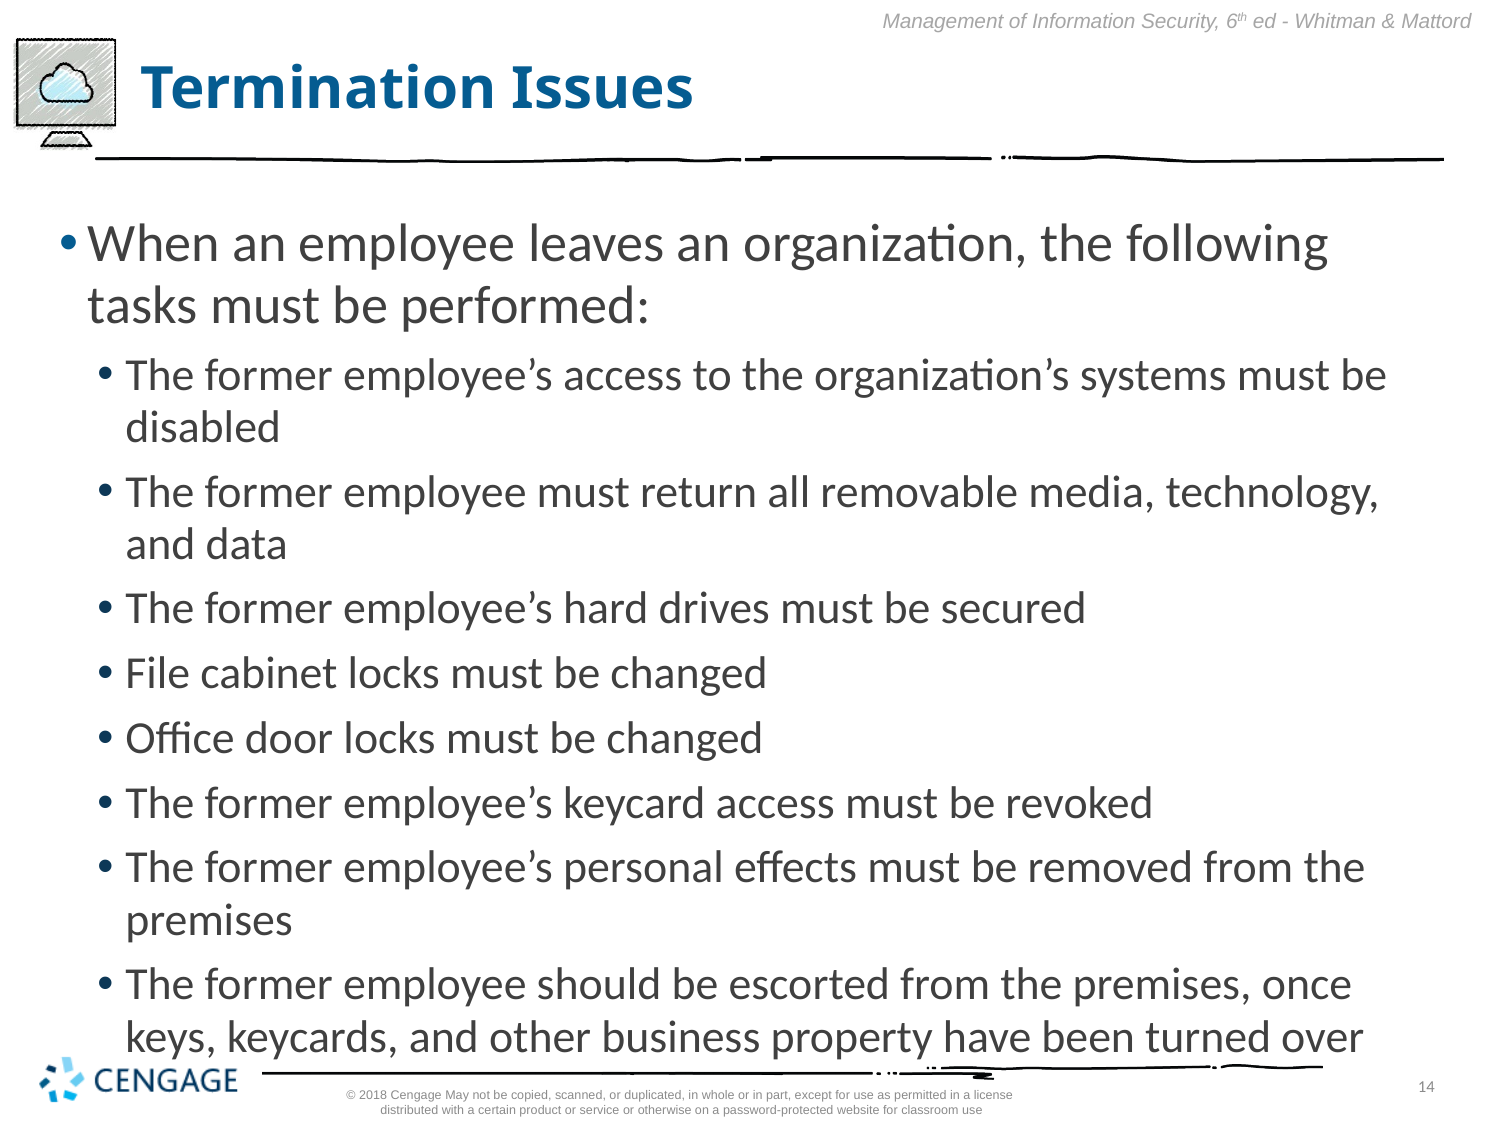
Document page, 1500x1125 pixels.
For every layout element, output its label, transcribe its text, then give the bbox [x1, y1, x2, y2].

picture [95, 155, 1444, 163]
picture [13, 36, 117, 151]
picture [19, 1043, 250, 1115]
picture [262, 1072, 1323, 1080]
list When an employee leaves an organization, the following tasks must be performed: The former employee’s access to the organization’s systems must be disabled The former employee must return all removable media, technology, and data The former employee’s hard drives must be secured File cabinet locks must be changed Office door locks must be changed The former employee’s keycard access must be revoked The former employee’s personal effects must be removed from the premises The former employee should be escorted from the premises, once keys, keycards, and other business property have been turned over [59, 212, 1441, 1072]
title Termination Issues [125, 60, 1442, 121]
